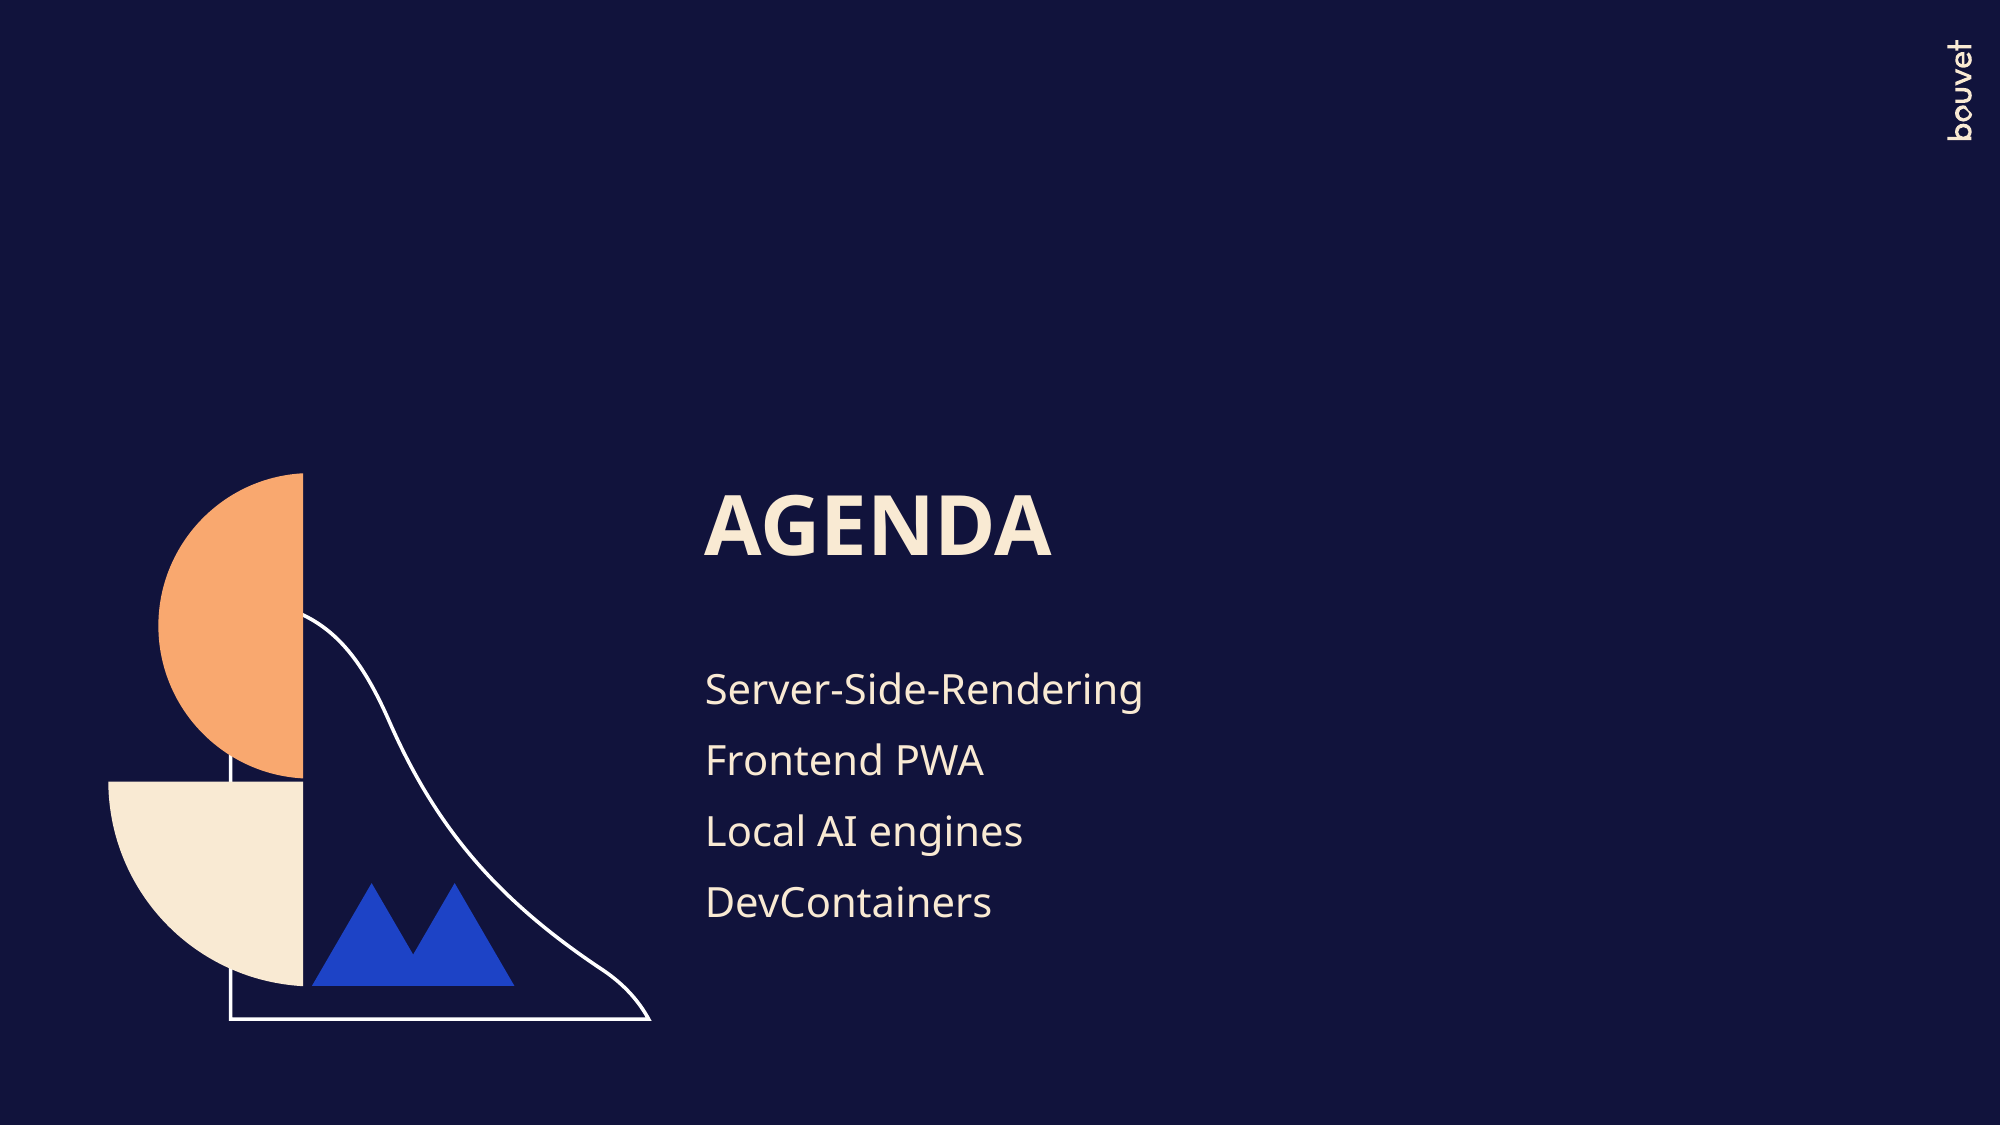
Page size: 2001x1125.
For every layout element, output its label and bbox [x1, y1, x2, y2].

text_box [0, 2, 2000, 1125]
